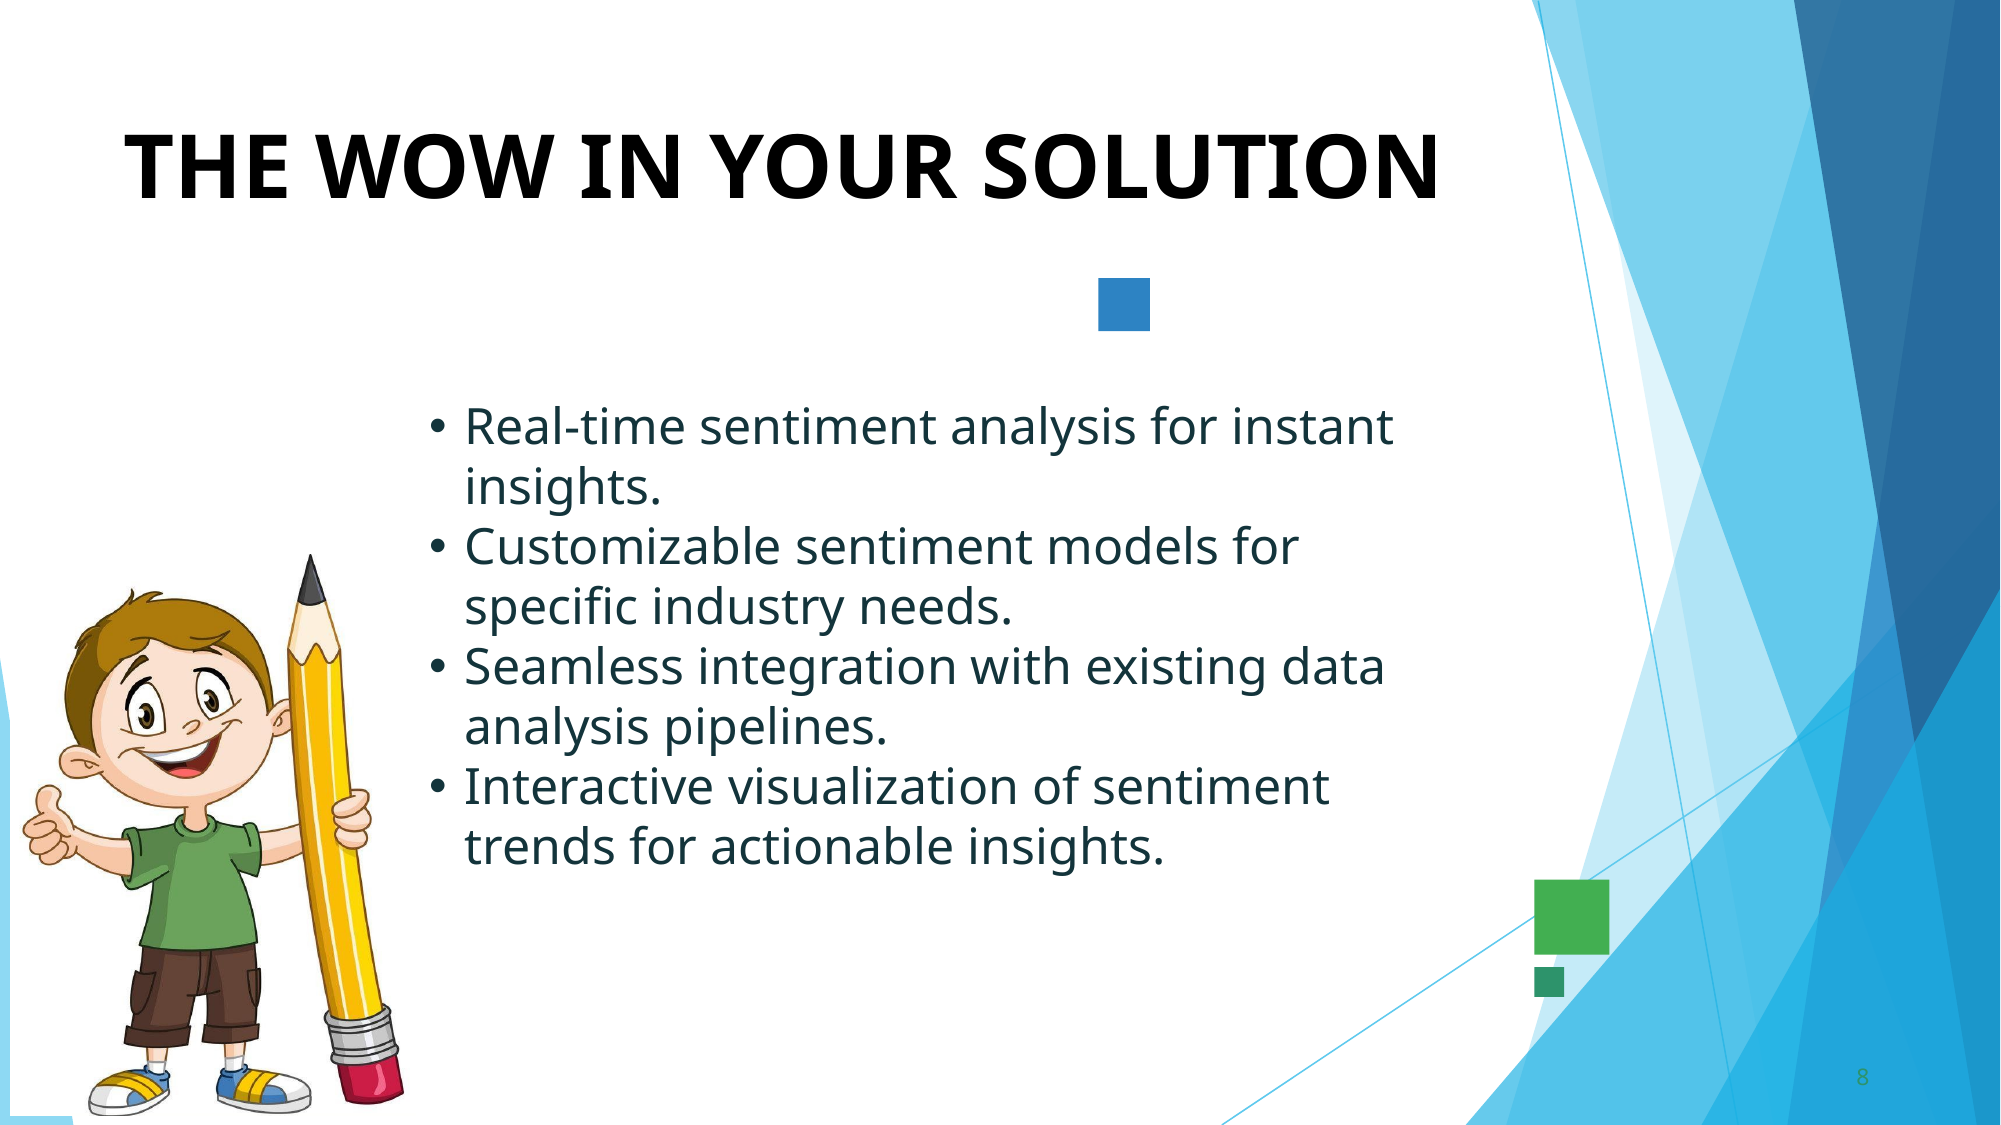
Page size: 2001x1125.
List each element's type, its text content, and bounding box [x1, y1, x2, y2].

text_box Real-time sentiment analysis for instant insights. Customizable sentiment models for specific industry needs. Seamless integration with existing data analysis pipelines. Interactive visualization of sentiment trends for actionable insights. [414, 387, 1500, 943]
title THE WOW IN YOUR SOLUTION [91, 63, 1694, 298]
slide_number 8 [1849, 1061, 1890, 1125]
text_box [1534, 879, 1610, 955]
text_box [1534, 967, 1565, 997]
picture [10, 554, 416, 1116]
text_box [1098, 298, 1150, 332]
